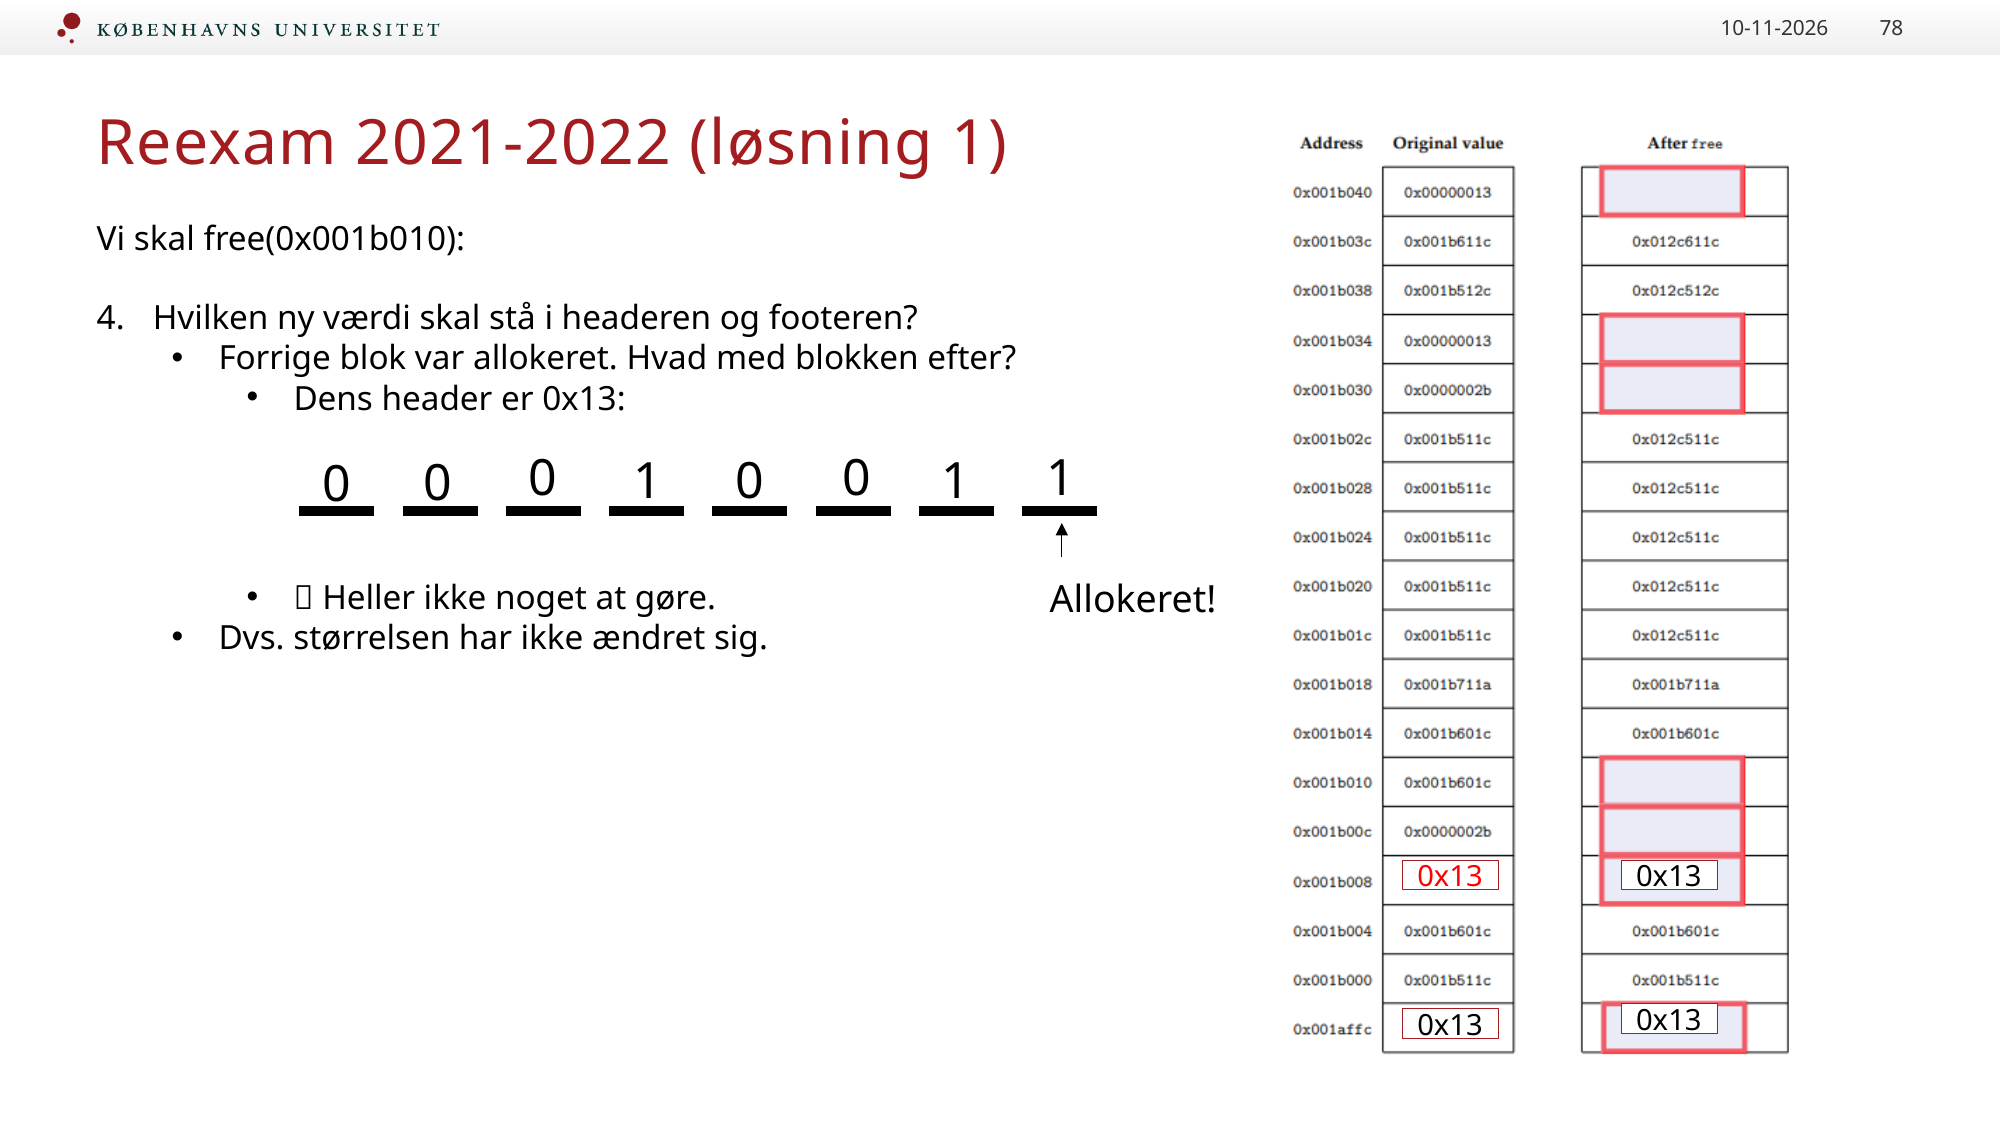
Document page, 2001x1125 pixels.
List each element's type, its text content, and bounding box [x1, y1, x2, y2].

text_box Vi skal free(0x001b010): Hvilken ny værdi skal stå i headeren og footeren? Forrige blok var allokeret. Hvad med blokken efter? Dens header er 0x13:  Heller ikke noget at gøre. Dvs. størrelsen har ikke ændret sig. [96, 216, 1021, 776]
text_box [1221, 101, 1904, 1092]
title Reexam 2021-2022 (løsning 1) [96, 101, 1221, 244]
text_box [77, 315, 532, 397]
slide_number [1694, 14, 1829, 43]
picture [91, 15, 476, 42]
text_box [299, 445, 1109, 512]
slide_number 78 [1840, 14, 1904, 43]
text_box Allokeret! [1049, 575, 1221, 621]
